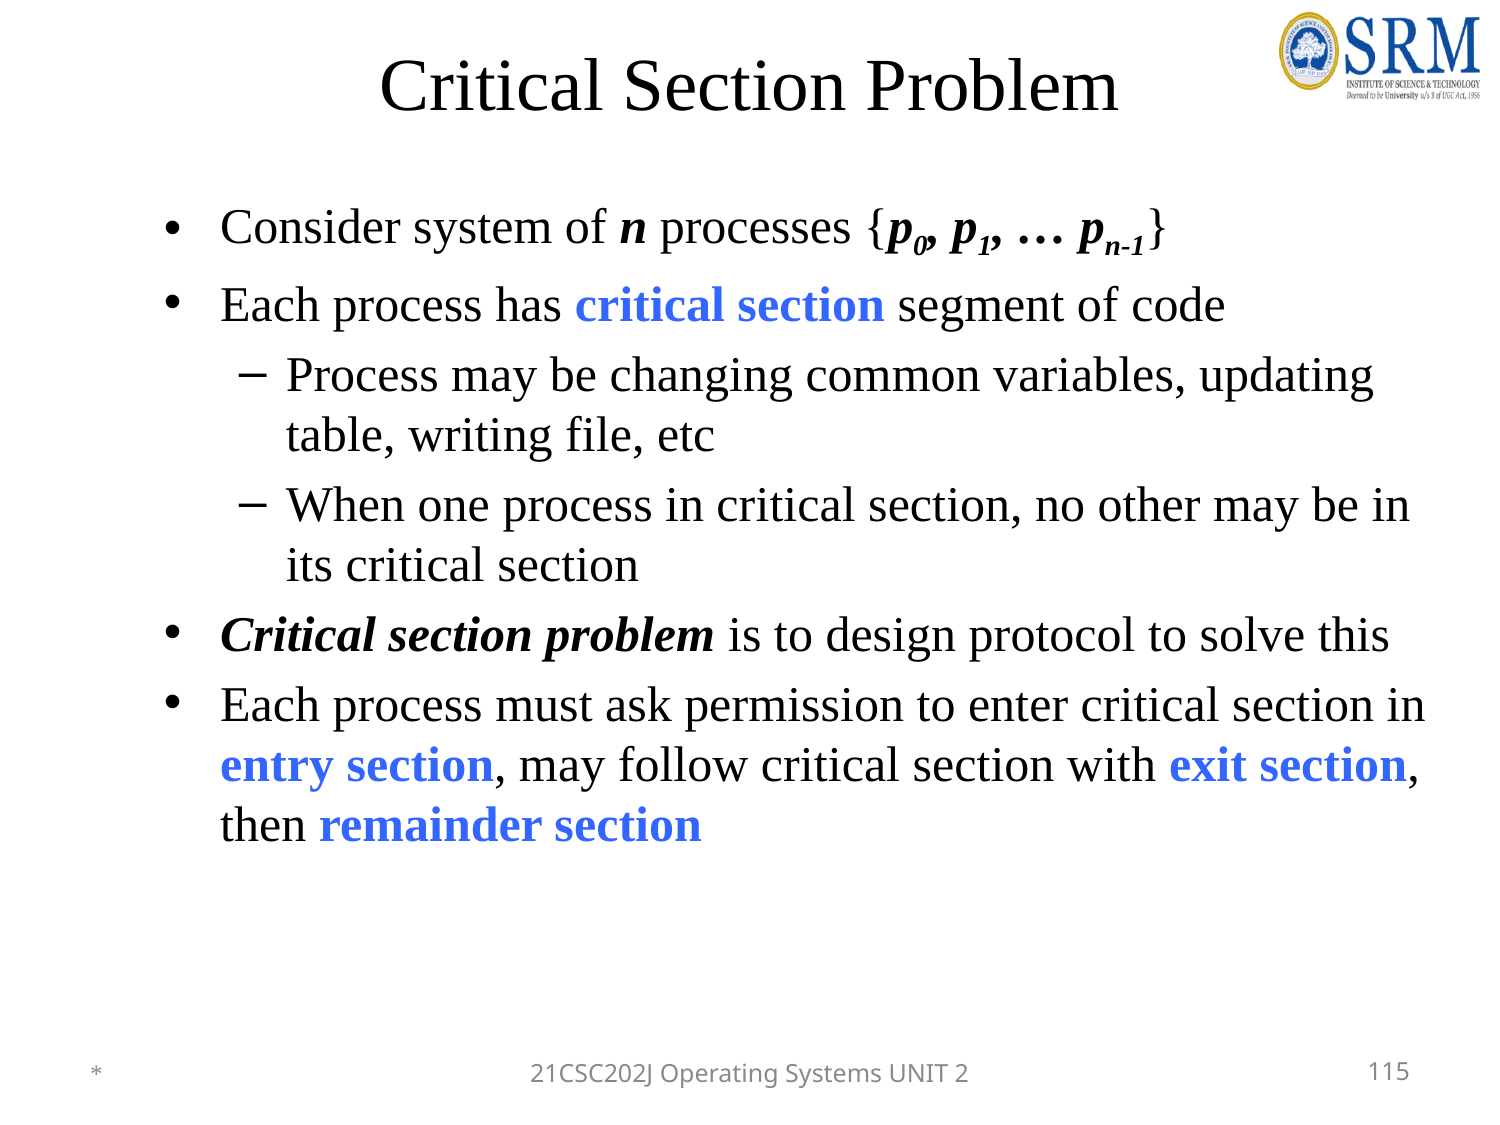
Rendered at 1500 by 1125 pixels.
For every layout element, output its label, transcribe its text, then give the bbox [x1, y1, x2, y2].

text_box ‹#› [1074, 1042, 1425, 1103]
picture [1279, 12, 1480, 100]
text_box * [75, 1042, 425, 1103]
list Consider system of n processes {p0, p1, … pn-1} Each process has critical section segment of code Process may be changing common variables, updating table, writing file, etc When one process in critical section, no other may be in its critical section Critical section problem is to design protocol to solve this Each process must ask permission to enter critical section in entry section, may follow critical section with exit section, then remainder section [148, 185, 1449, 929]
title Critical Section Problem [75, 33, 1425, 128]
text_box 21CSC202J Operating Systems UNIT 2 [512, 1042, 988, 1103]
